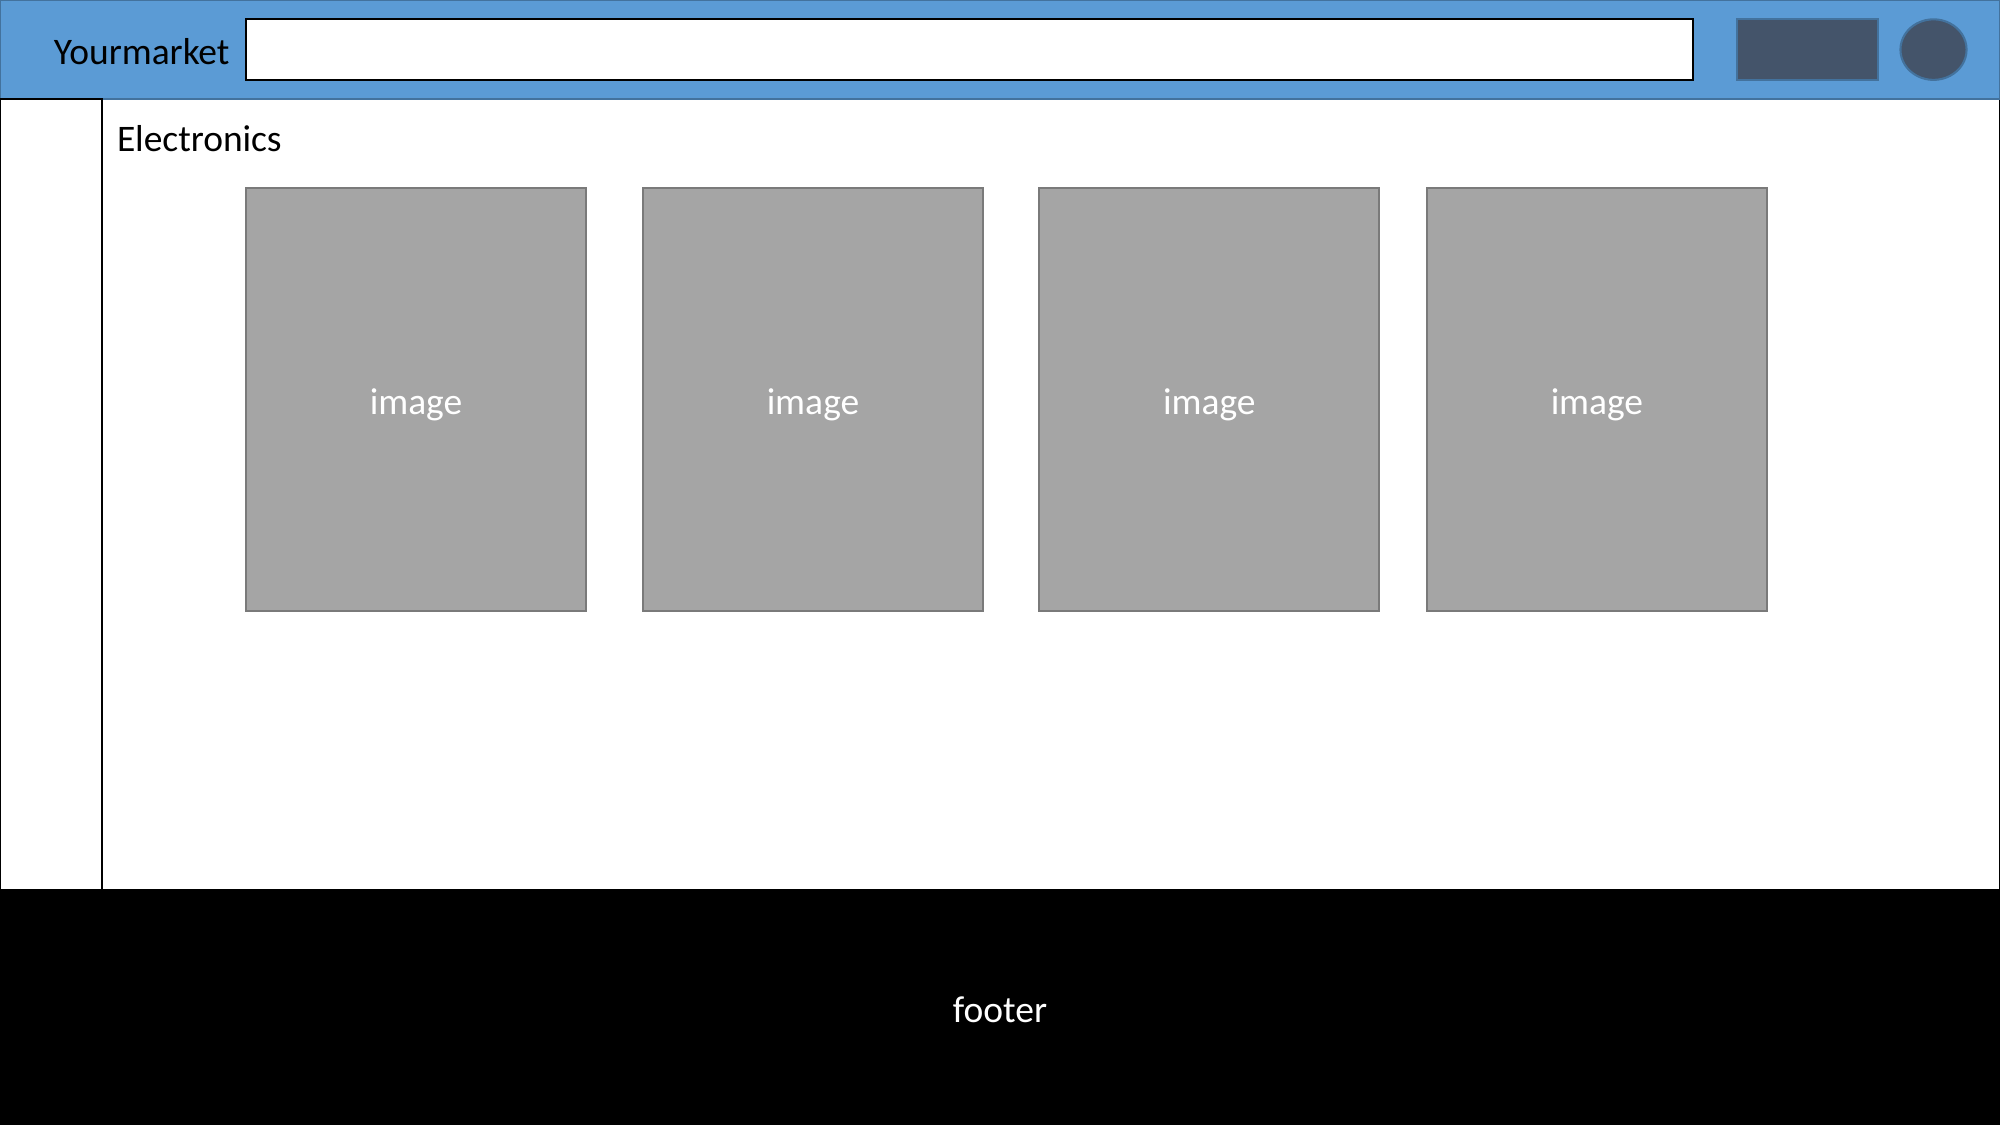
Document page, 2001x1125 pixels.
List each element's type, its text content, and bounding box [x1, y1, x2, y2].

text_box image [245, 187, 587, 612]
text_box Yourmarket [39, 19, 245, 80]
text_box [1736, 18, 1879, 81]
text_box [1899, 18, 1968, 81]
text_box [0, 98, 103, 889]
text_box Electronics [102, 106, 840, 167]
text_box [245, 18, 1694, 81]
text_box image [1038, 187, 1380, 612]
text_box image [642, 187, 984, 612]
text_box [103, 100, 2000, 889]
text_box [0, 0, 2000, 100]
text_box image [1426, 187, 1768, 612]
text_box footer [0, 889, 2000, 1125]
